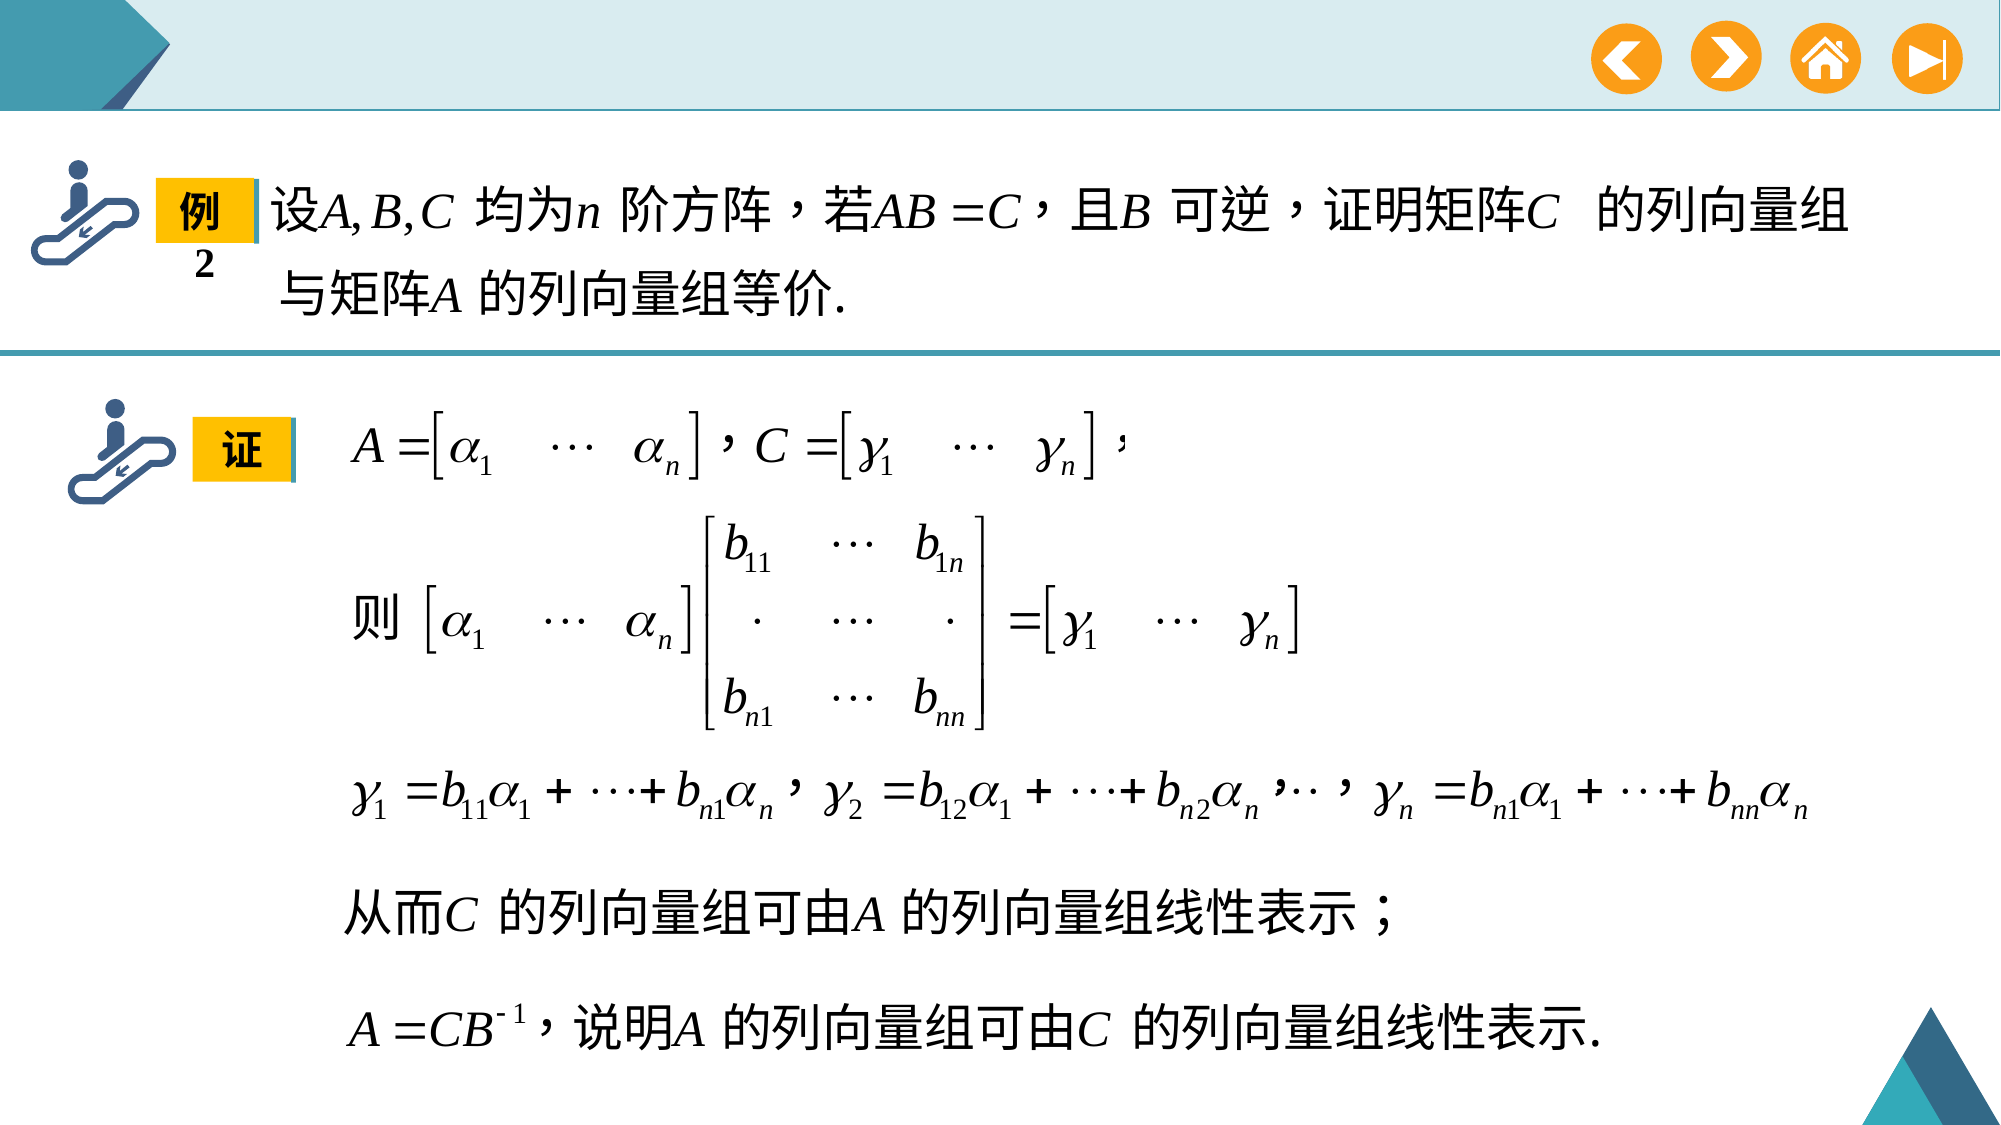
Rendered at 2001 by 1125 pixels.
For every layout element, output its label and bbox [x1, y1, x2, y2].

text_box [334, 876, 1398, 949]
picture [1801, 36, 1849, 79]
text_box [67, 398, 1125, 505]
text_box [30, 160, 1859, 266]
text_box [343, 755, 1818, 832]
slide_number [1883, 1055, 1979, 1116]
picture [1909, 40, 1946, 80]
text_box [343, 504, 1310, 743]
text_box [270, 266, 855, 330]
text_box [337, 991, 1609, 1064]
